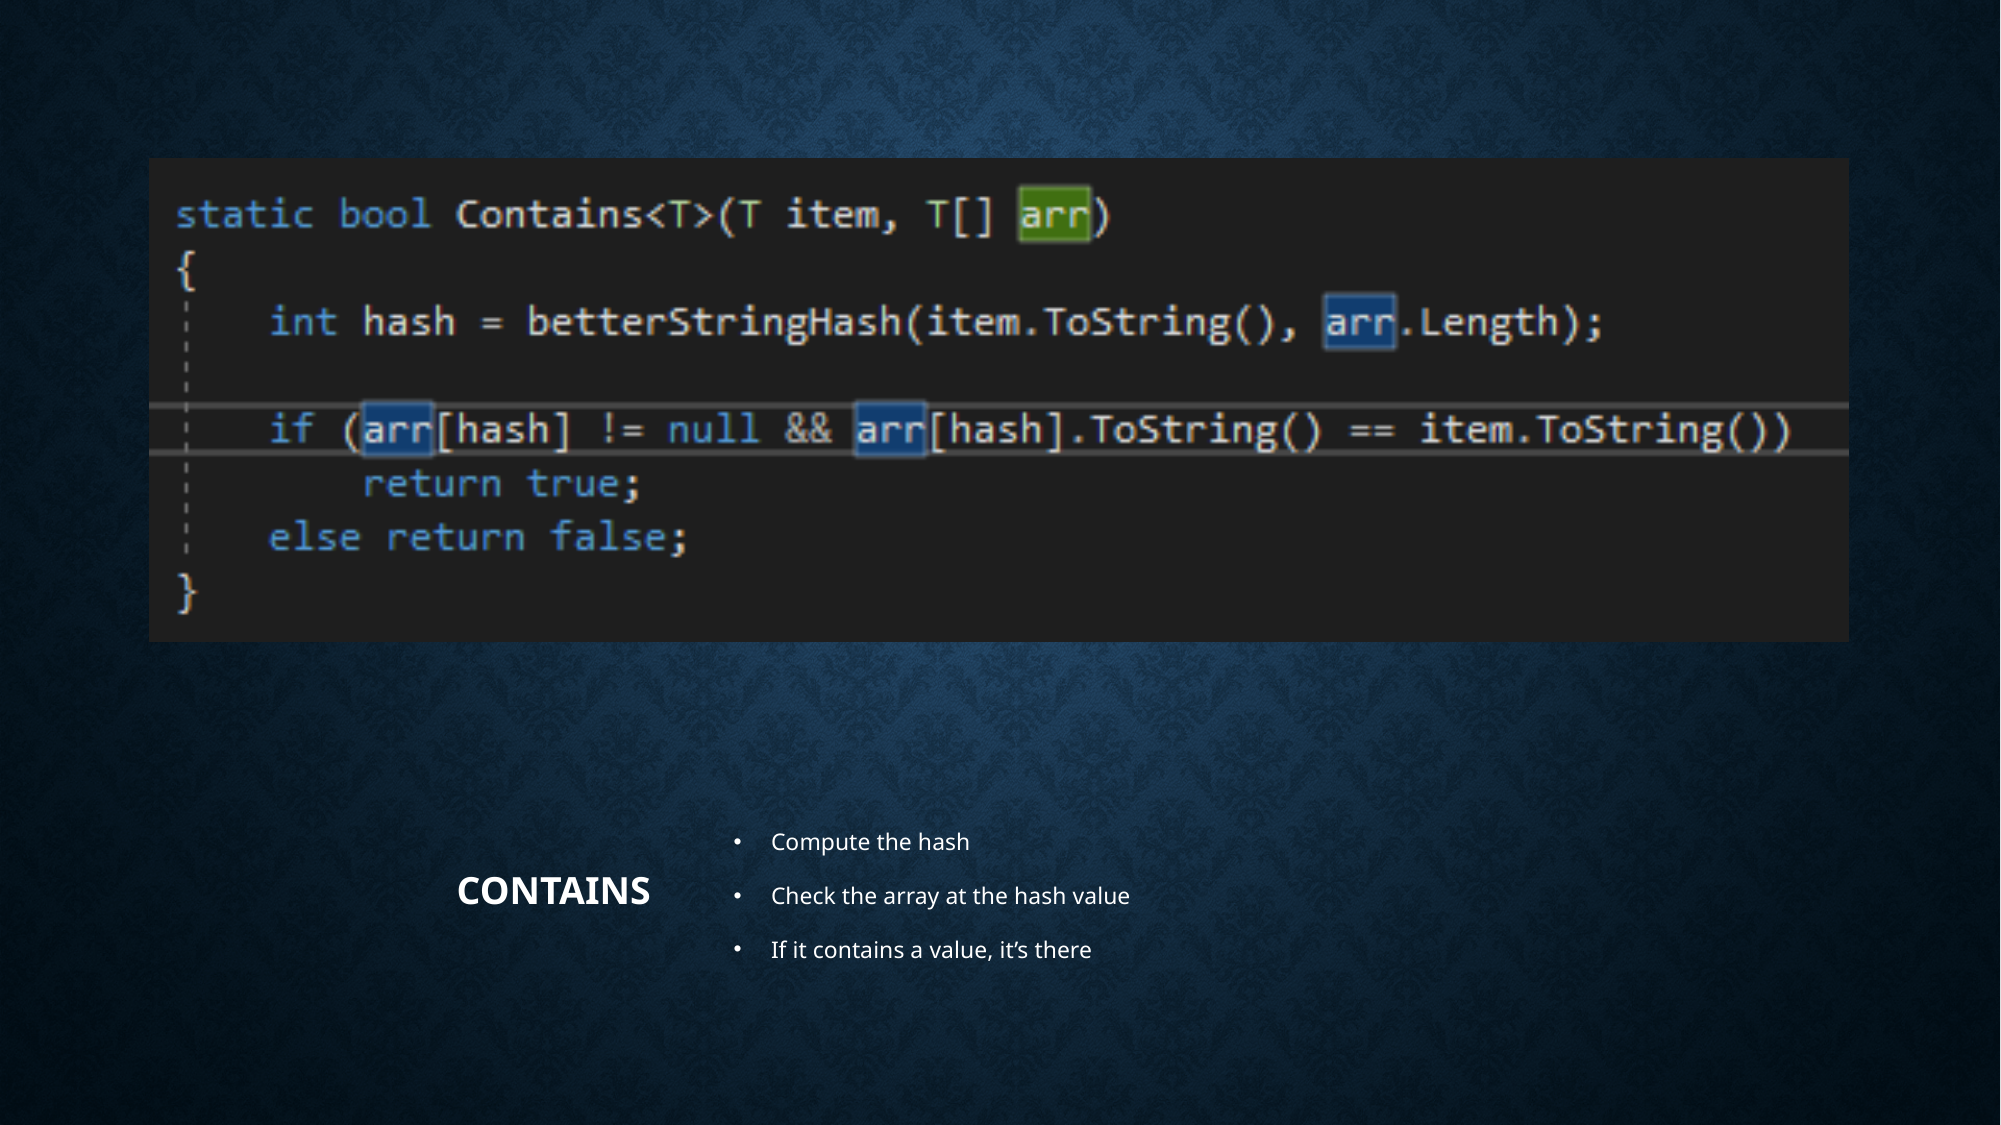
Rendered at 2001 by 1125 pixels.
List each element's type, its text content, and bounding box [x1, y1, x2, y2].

title contains [149, 750, 666, 1035]
picture [149, 158, 1849, 642]
list Compute the hash Check the array at the hash value If it contains a value, it’s there [718, 750, 1849, 1035]
